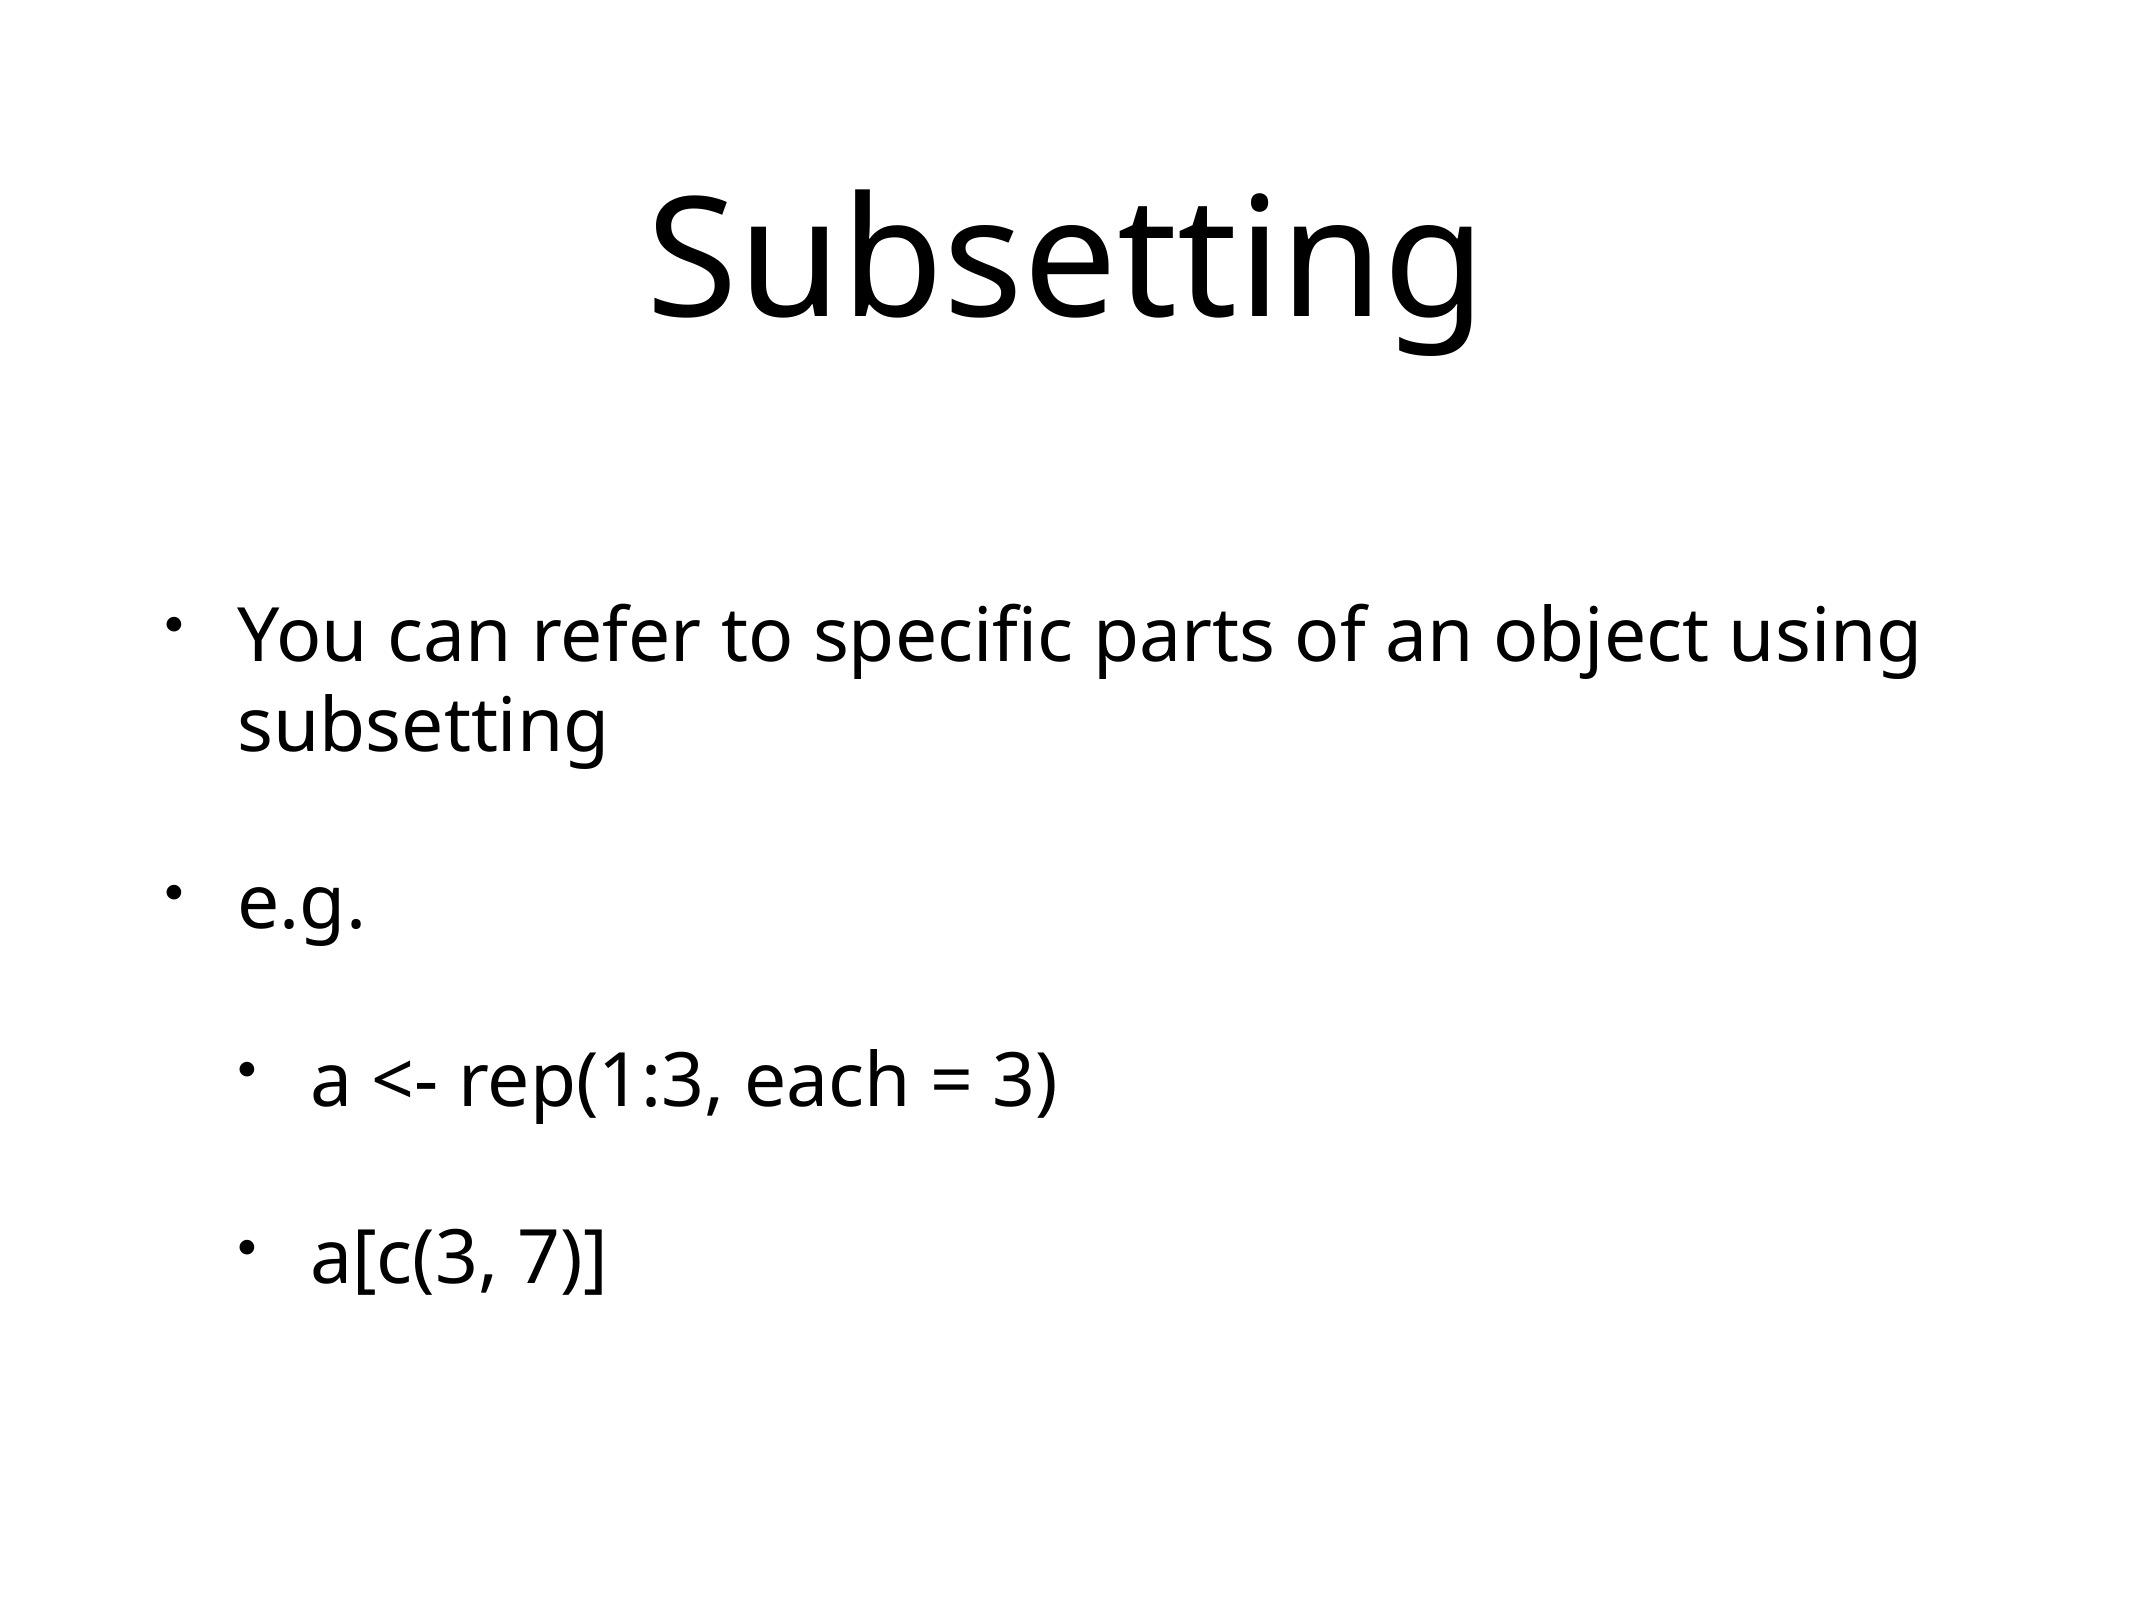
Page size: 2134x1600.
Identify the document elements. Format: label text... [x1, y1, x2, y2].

title Subsetting [155, 72, 1978, 426]
list You can refer to specific parts of an object using subsetting e.g. a <- rep(1:3, each = 3) a[c(3, 7)] [155, 426, 1978, 1459]
